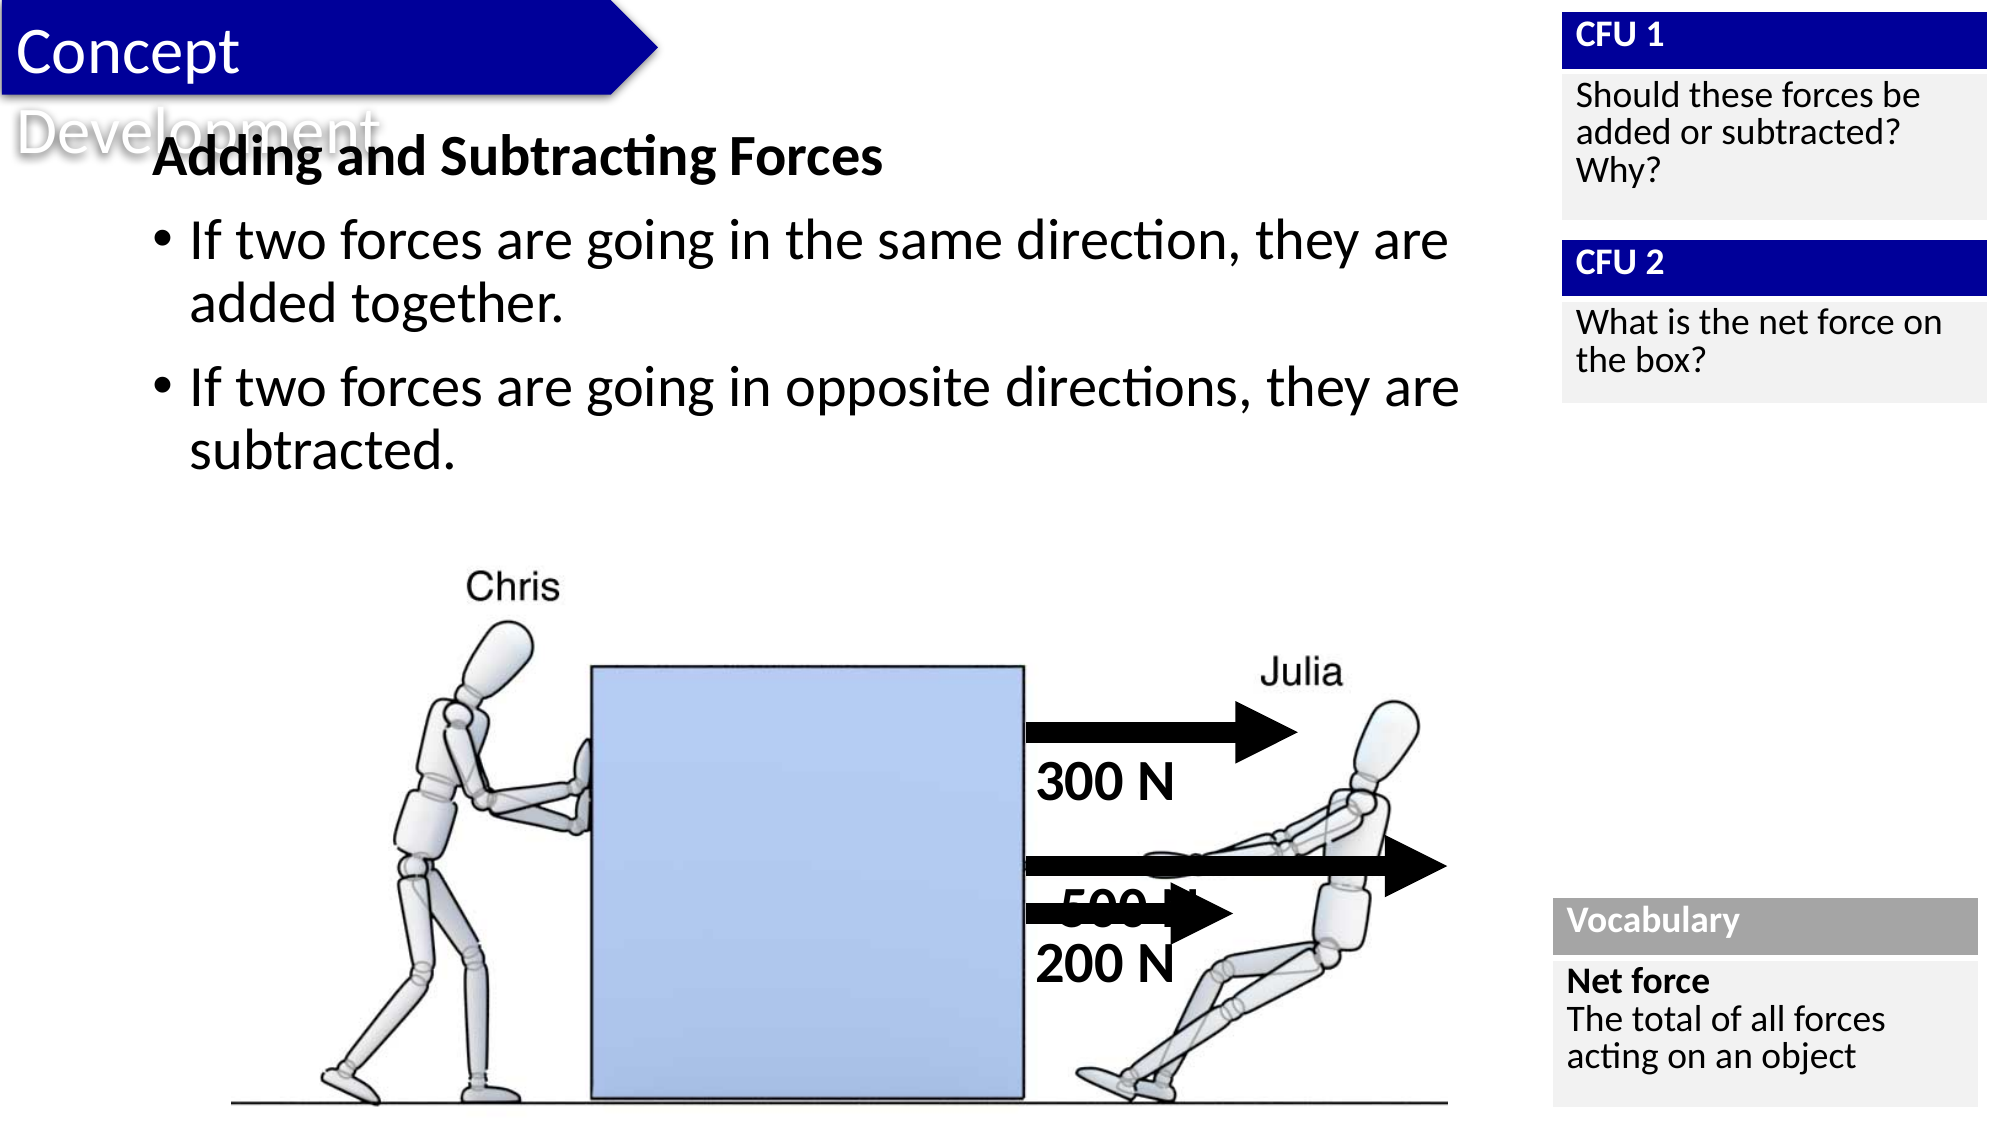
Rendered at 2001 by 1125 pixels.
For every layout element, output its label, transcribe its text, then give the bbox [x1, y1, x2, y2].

table_cell Net force The total of all forces acting on an object [1553, 961, 1978, 1107]
table_cell What is the net force on the box? [1562, 302, 1987, 403]
list Adding and Subtracting Forces If two forces are going in the same direction, they are added together. If two forces are going in opposite directions, they are subtracted. [137, 118, 1542, 832]
table_cell Should these forces be added or subtracted? Why? [1562, 74, 1987, 220]
table_header CFU 1 [1562, 12, 1987, 69]
picture [231, 487, 1448, 1125]
table_header Vocabulary [1553, 898, 1978, 955]
table_header CFU 2 [1562, 240, 1987, 296]
text_box Concept Development [1, 0, 658, 95]
